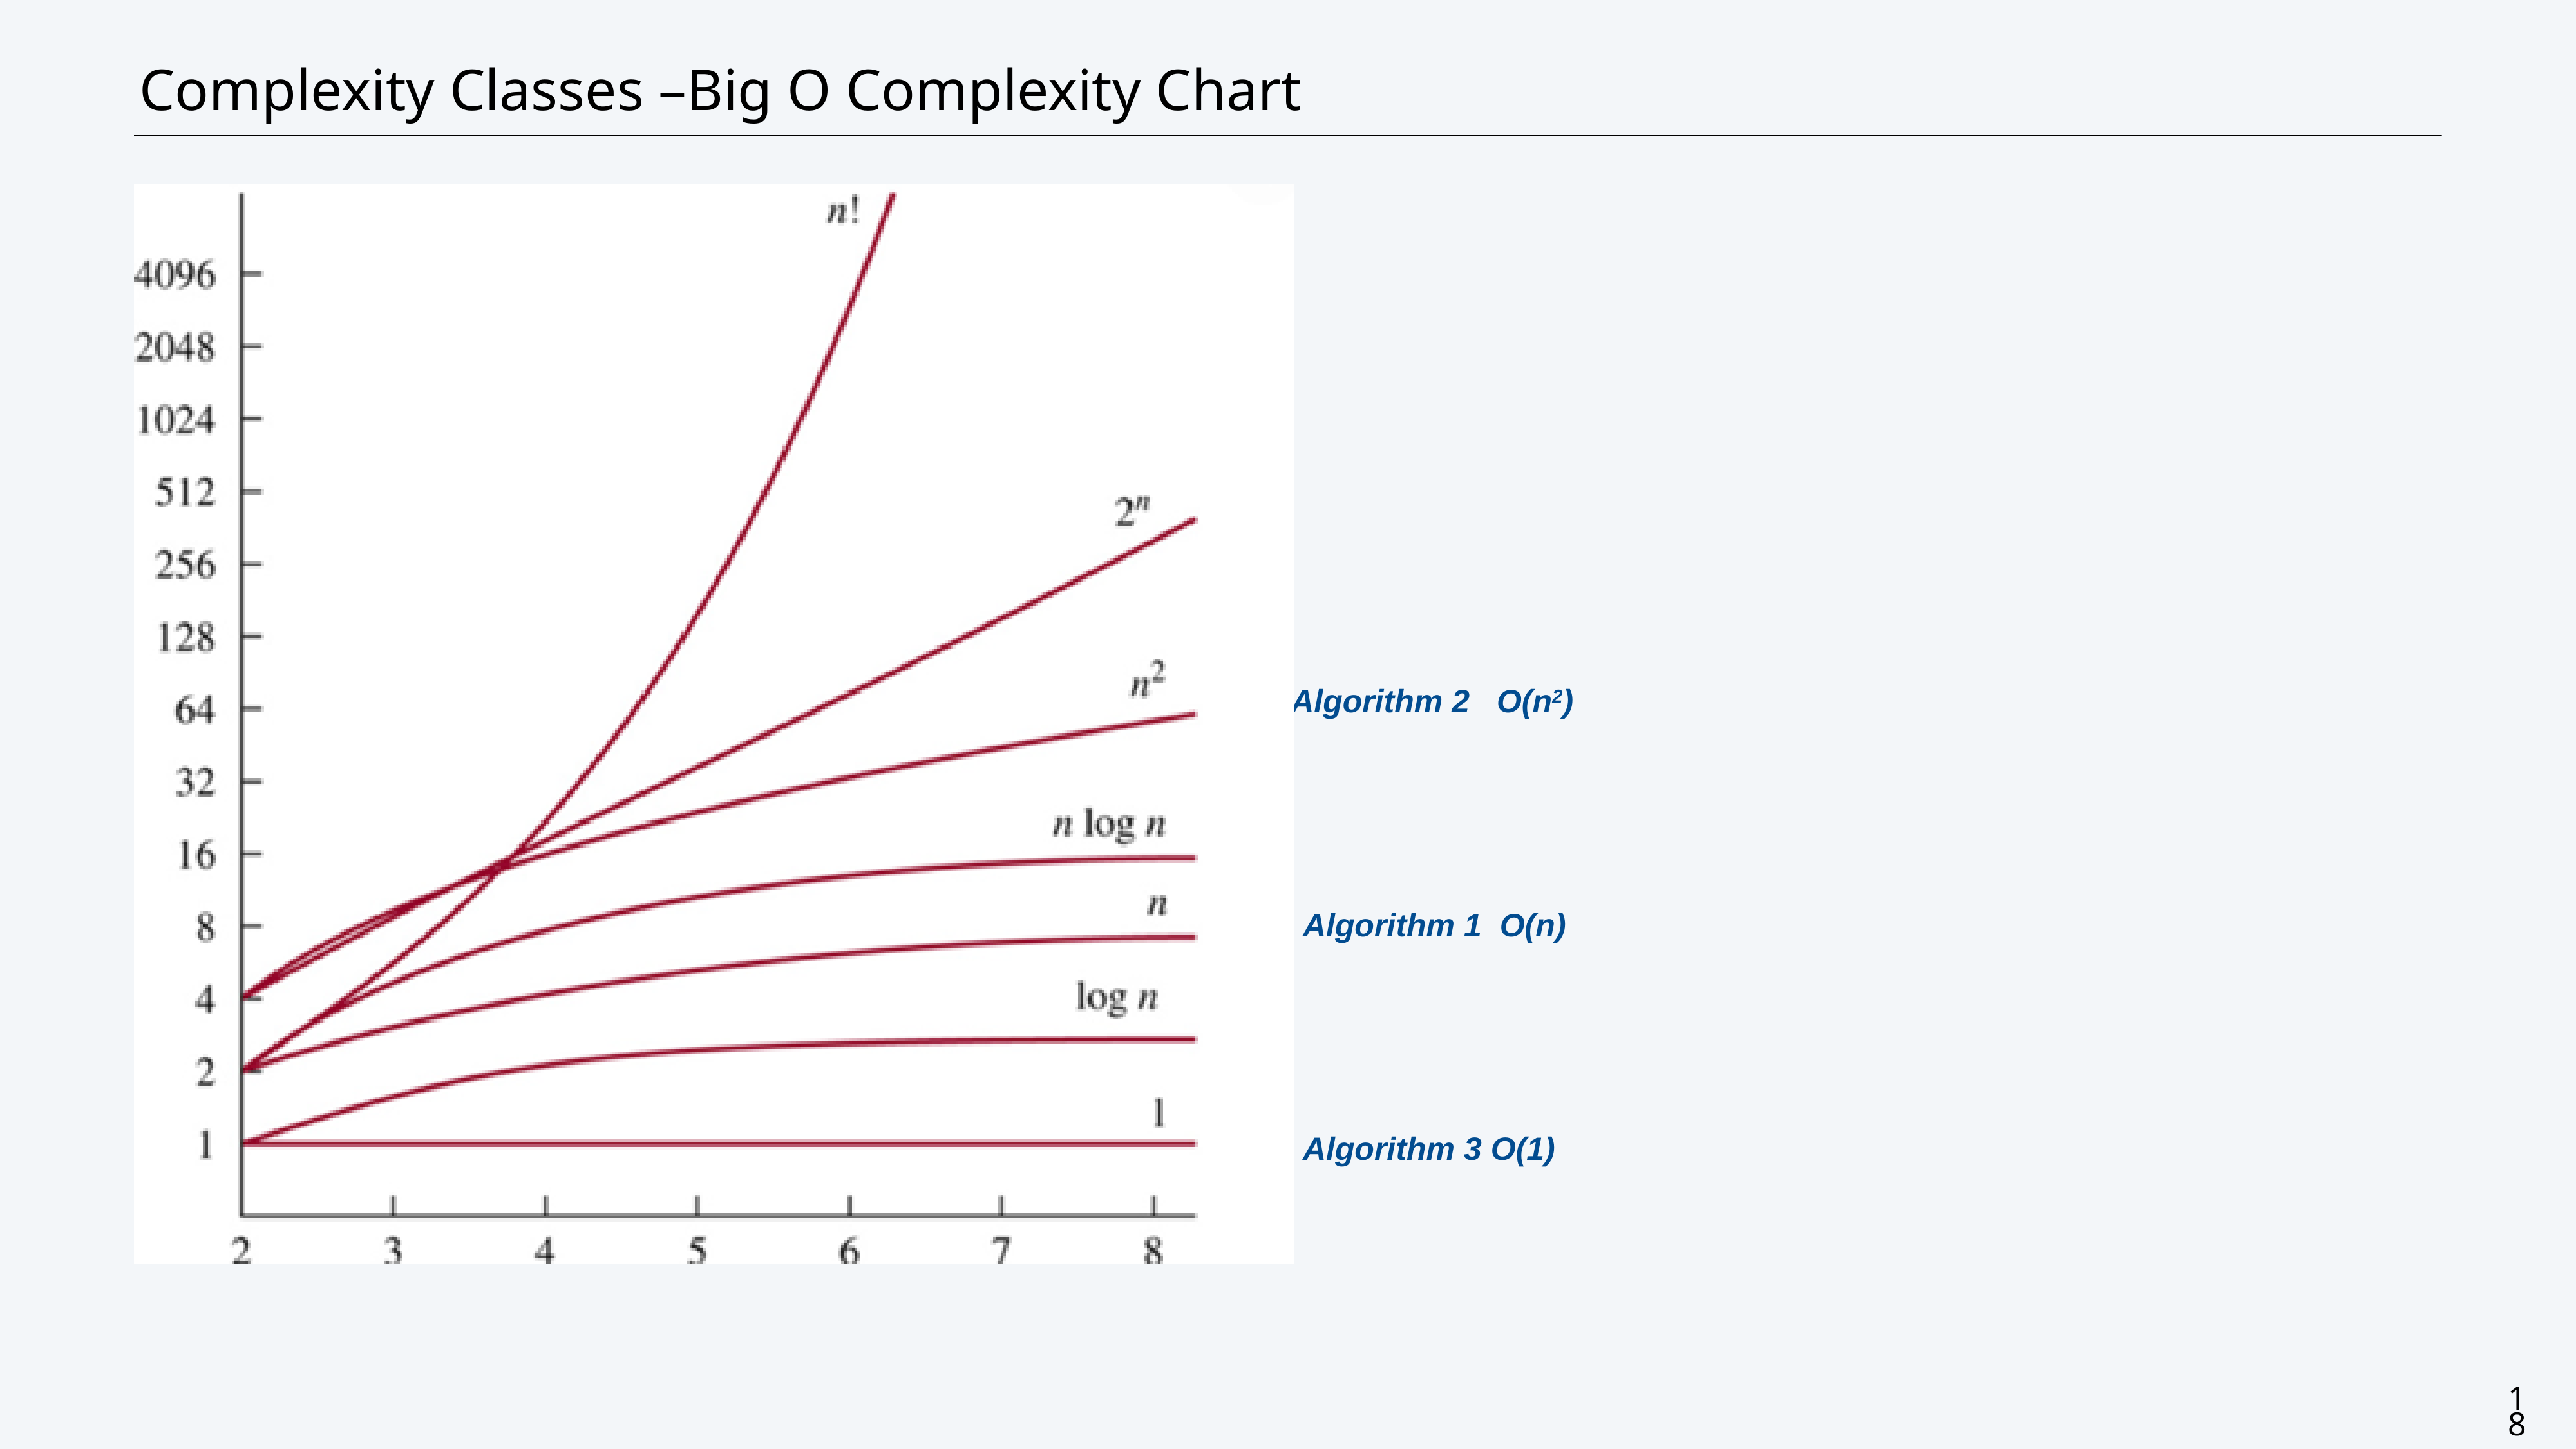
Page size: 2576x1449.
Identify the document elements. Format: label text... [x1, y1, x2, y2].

slide_number 18 [2504, 1379, 2546, 1427]
title Complexity Classes –Big O Complexity Chart [133, 39, 2320, 136]
picture [134, 184, 1294, 1265]
text_box Algorithm 2 O(n2) [1309, 676, 1850, 724]
text_box Algorithm 1 O(n) [1309, 899, 1683, 948]
text_box Algorithm 3 O(1) [1309, 1123, 1683, 1171]
